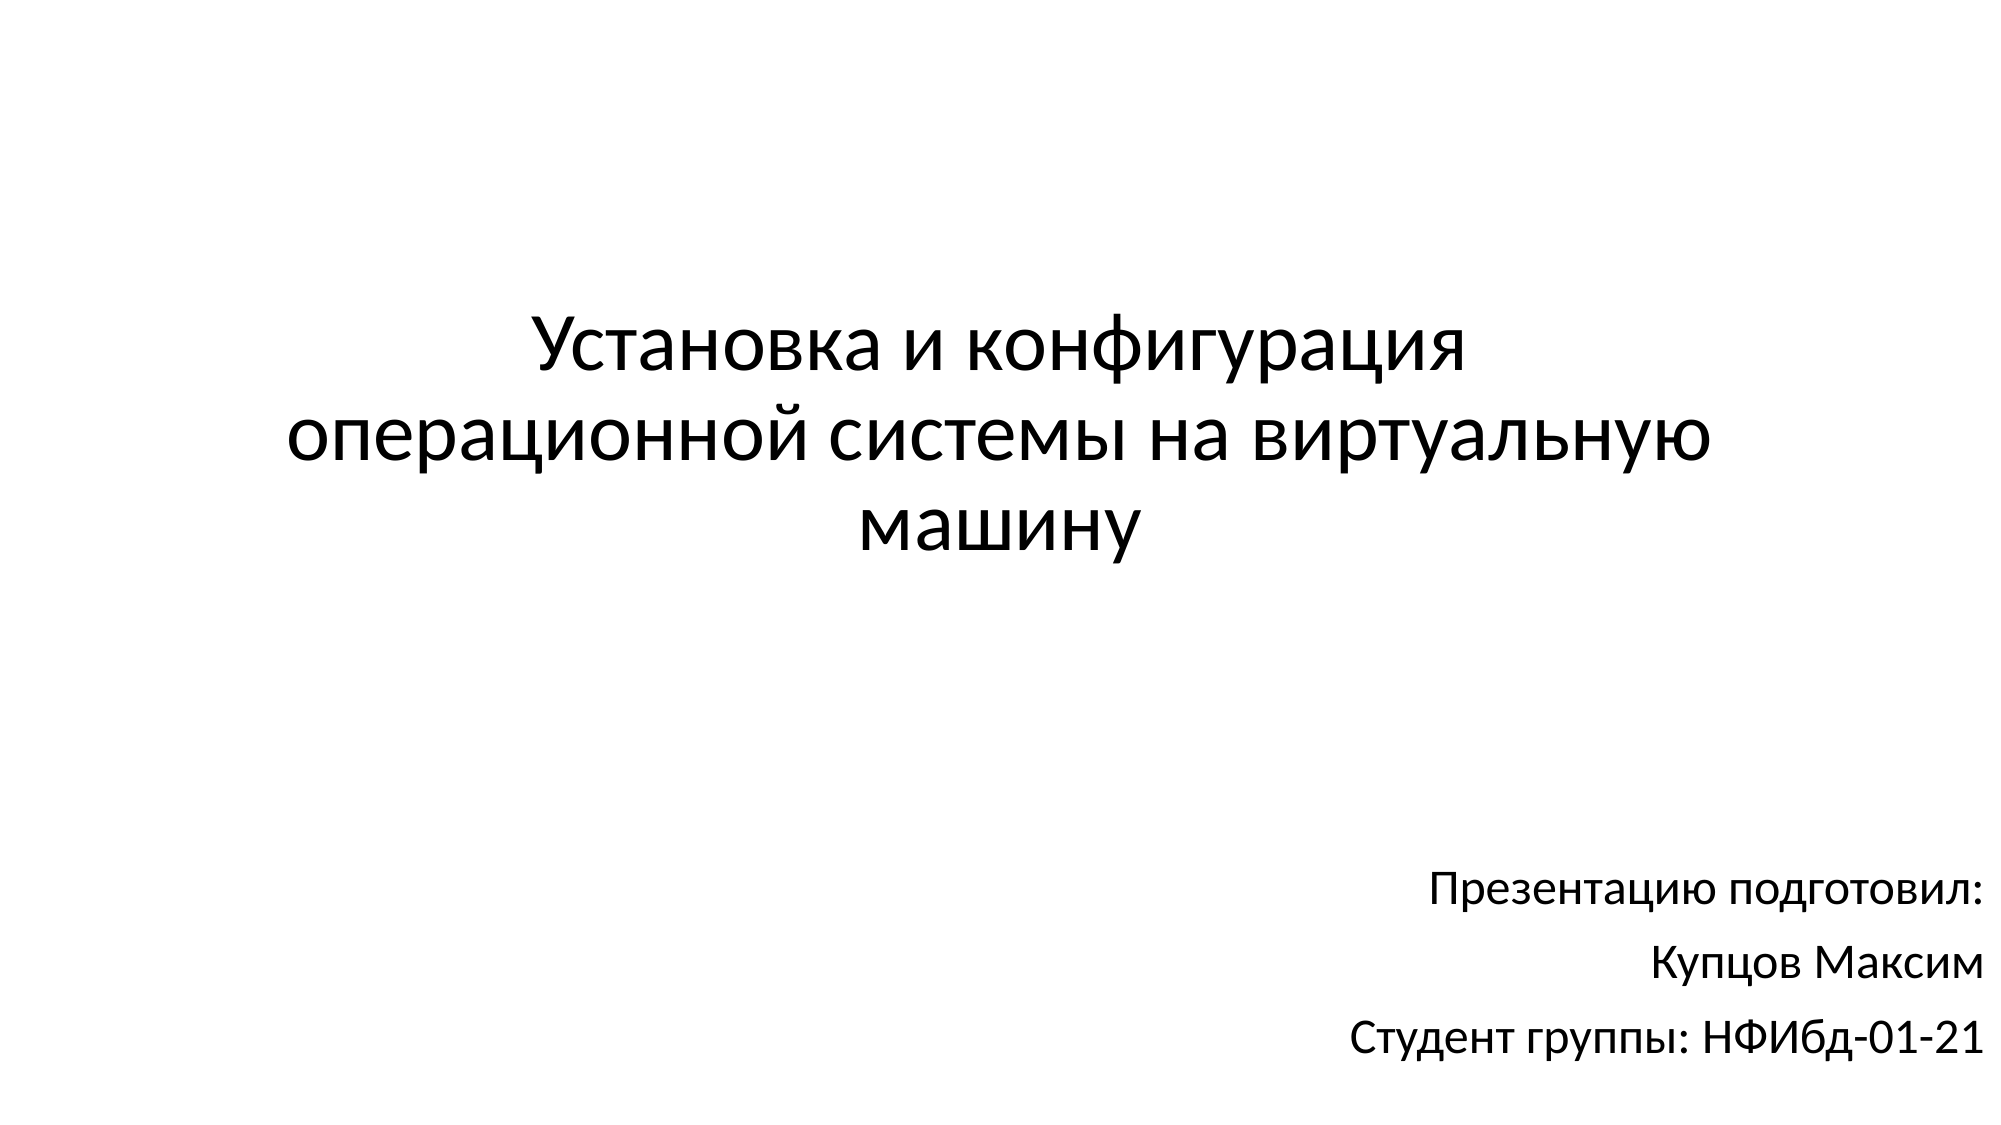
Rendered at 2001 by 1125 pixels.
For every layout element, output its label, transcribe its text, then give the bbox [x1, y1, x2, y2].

title Установка и конфигурация операционной системы на виртуальную машину [249, 184, 1750, 576]
subtitle Презентацию подготовил: Купцов Максим Студент группы: НФИбд-01-21 [500, 853, 2000, 1125]
